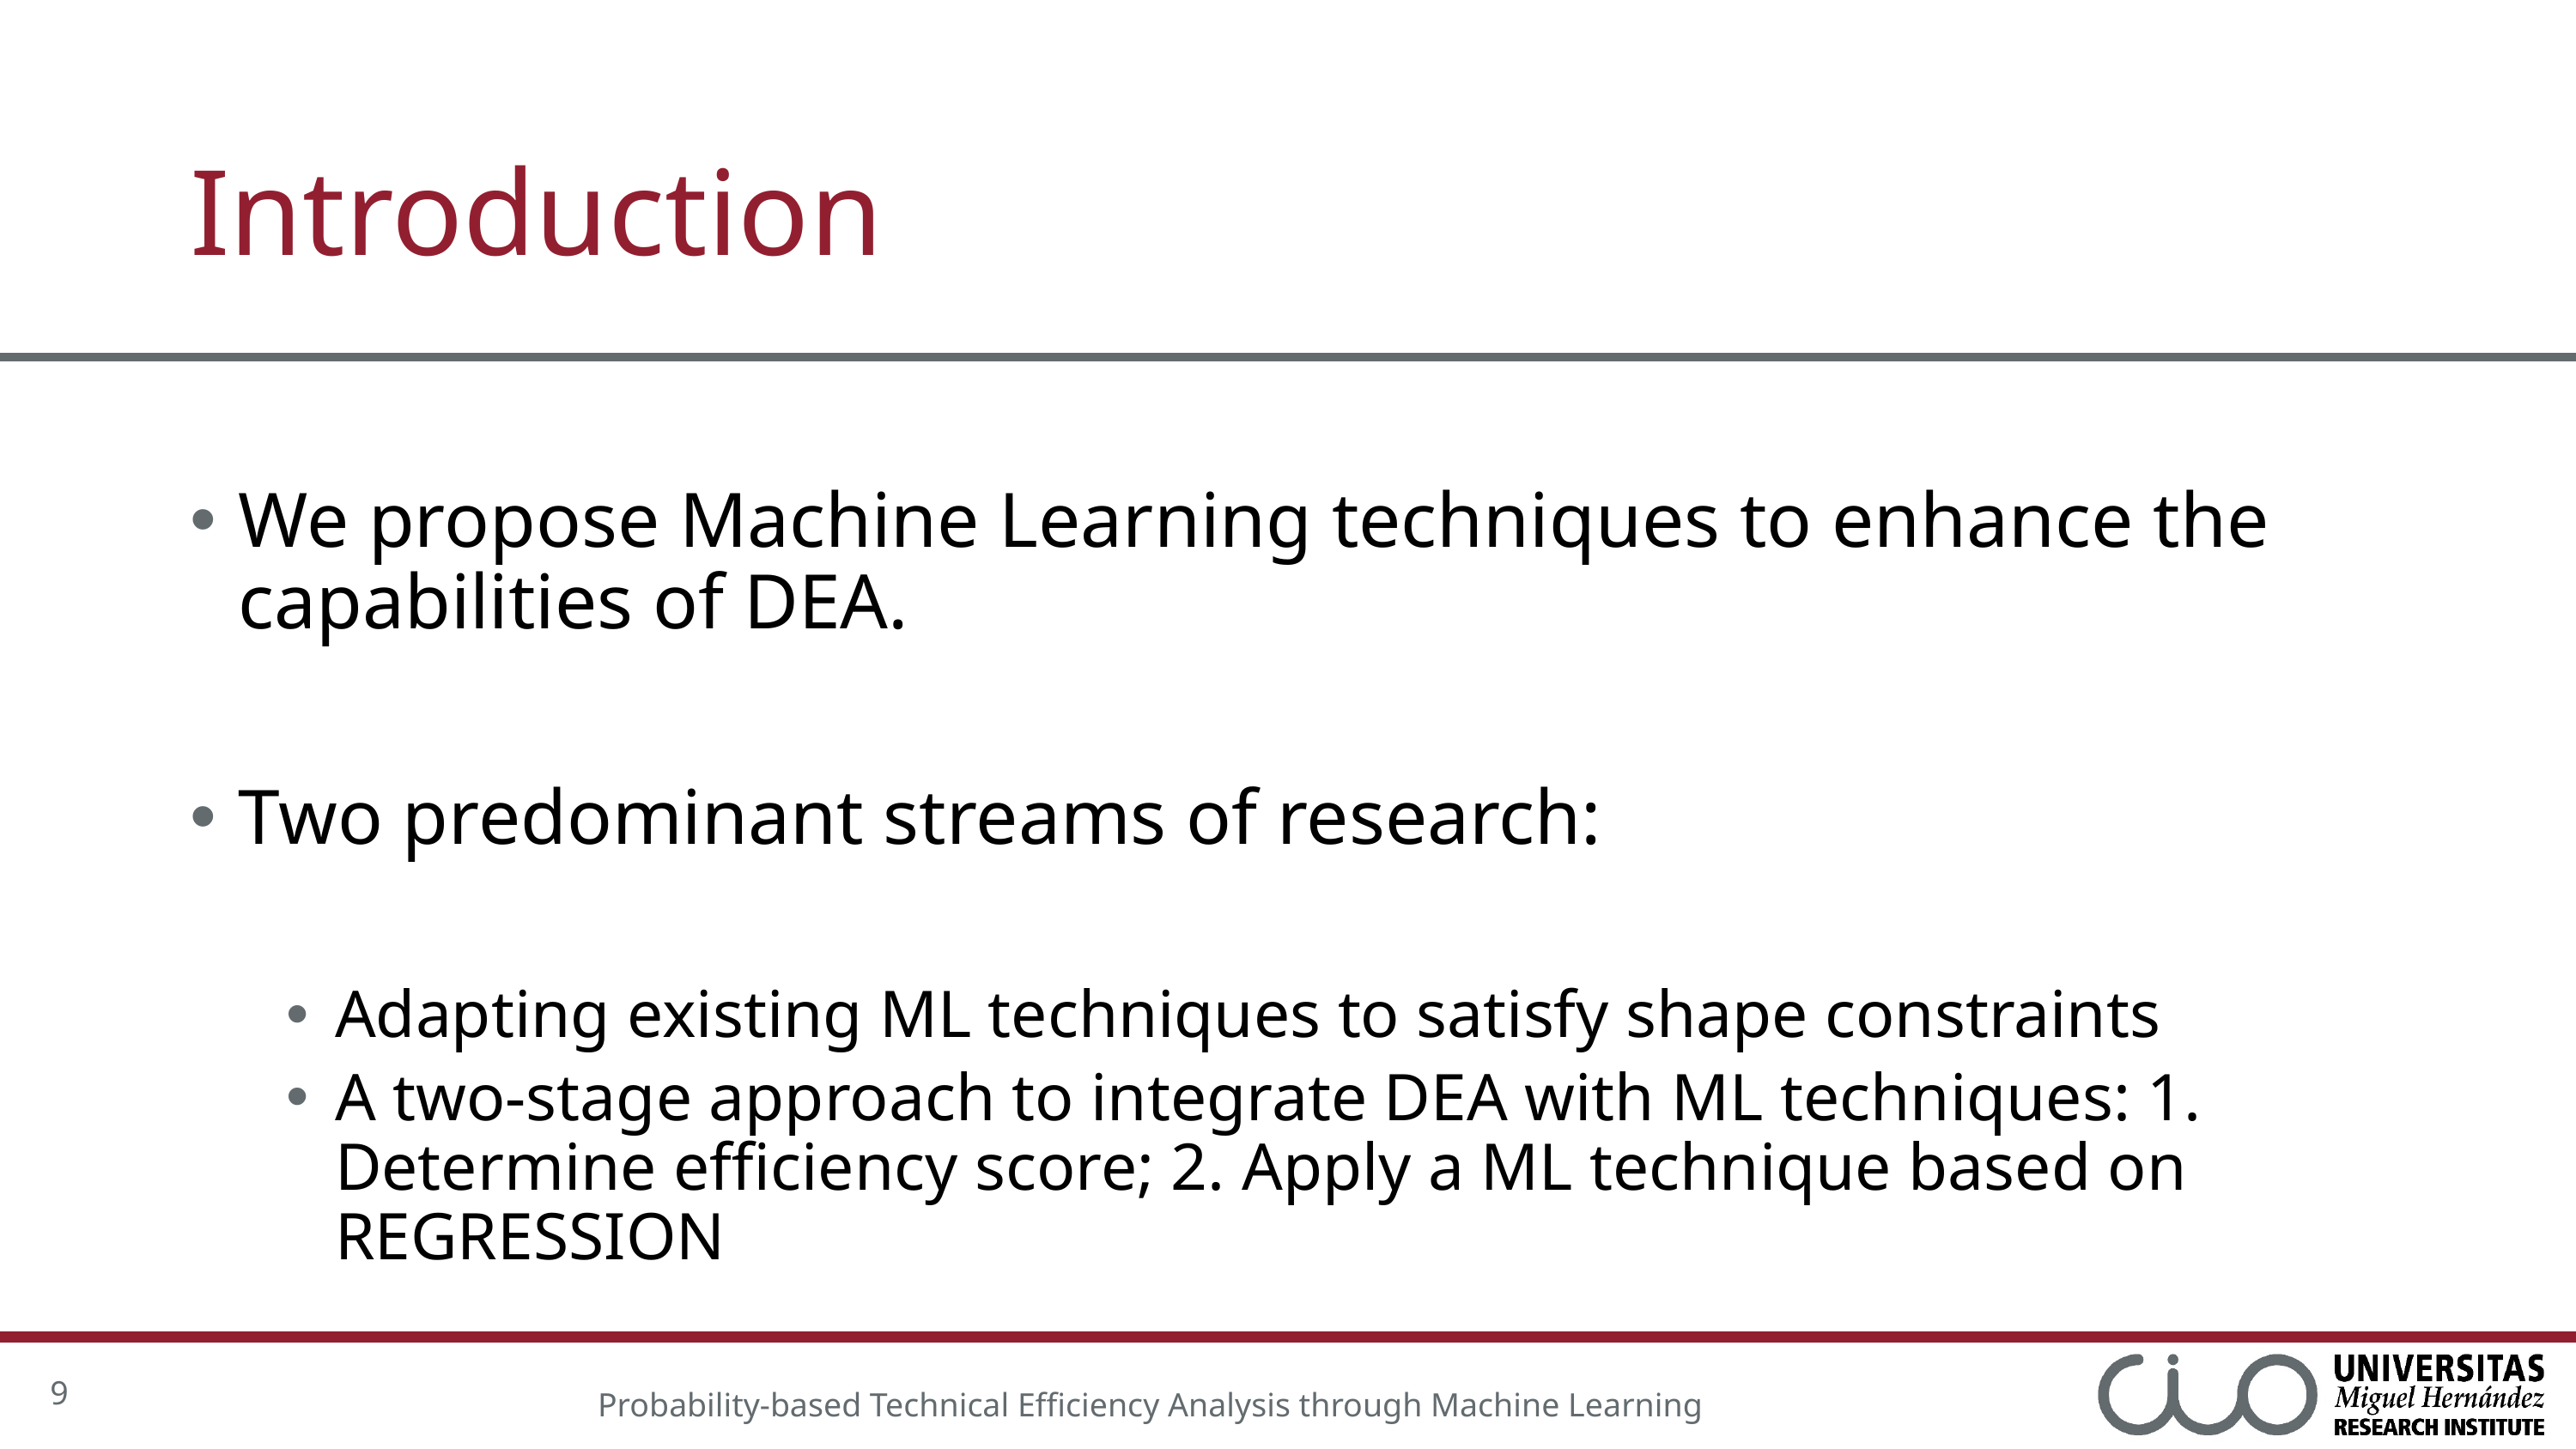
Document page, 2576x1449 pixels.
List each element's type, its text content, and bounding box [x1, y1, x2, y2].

list We propose Machine Learning techniques to enhance the capabilities of DEA. Two predominant streams of research: Adapting existing ML techniques to satisfy shape constraints A two-stage approach to integrate DEA with ML techniques: 1. Determine efficiency score; 2. Apply a ML technique based on REGRESSION [177, 476, 2515, 1300]
footer Probability-based Technical Efficiency Analysis through Machine Learning [233, 1355, 2069, 1434]
slide_number 9 [37, 1355, 197, 1434]
title Introduction [177, 76, 2399, 358]
picture [2091, 1347, 2551, 1442]
